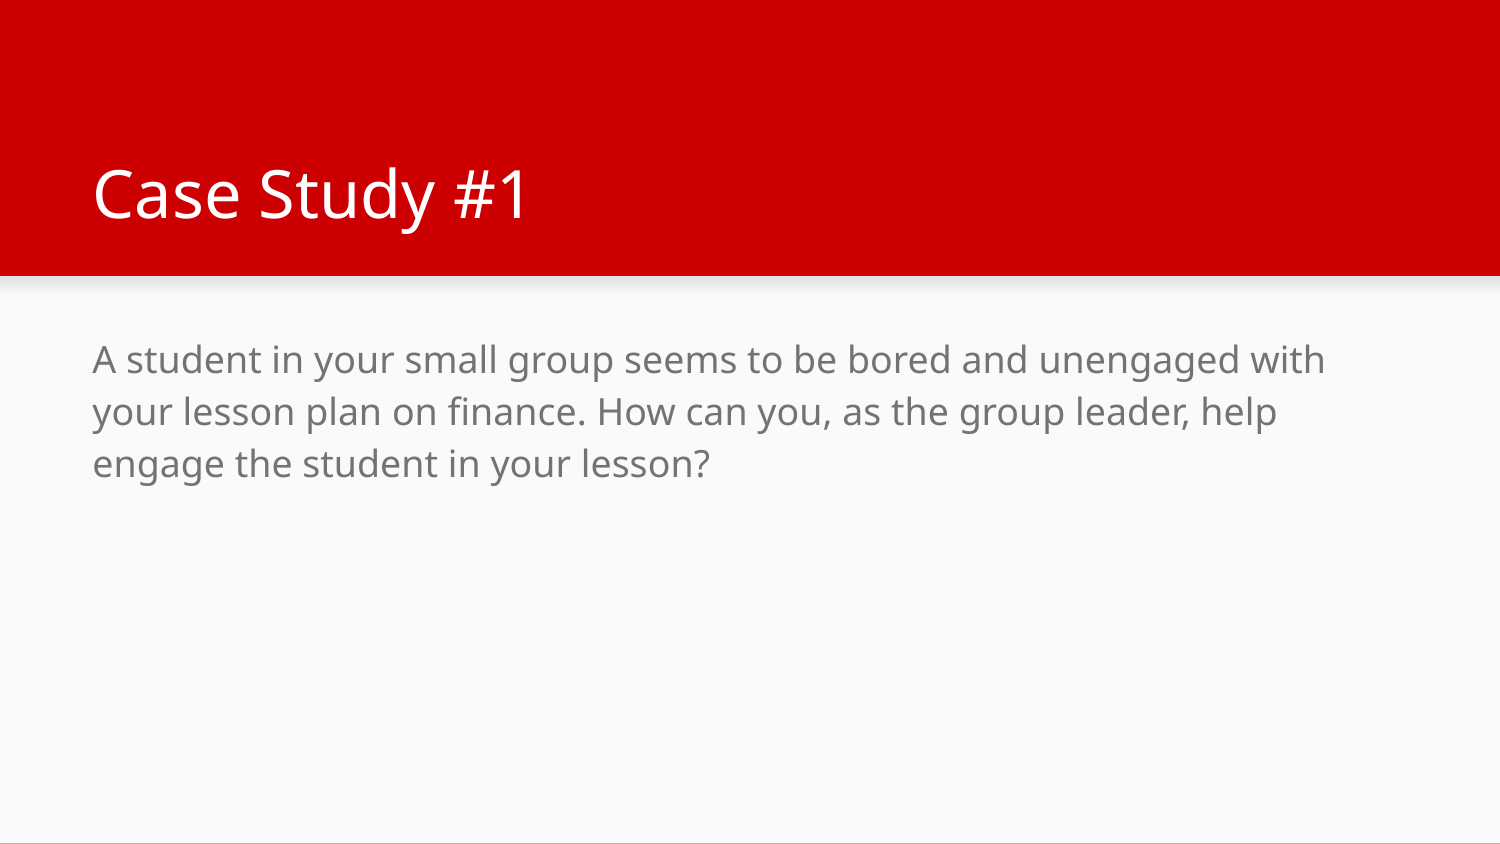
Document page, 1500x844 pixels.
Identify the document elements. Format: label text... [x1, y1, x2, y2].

list A student in your small group seems to be bored and unengaged with your lesson plan on finance. How can you, as the group leader, help engage the student in your lesson? [77, 314, 1427, 760]
title Case Study #1 [77, 121, 1427, 248]
